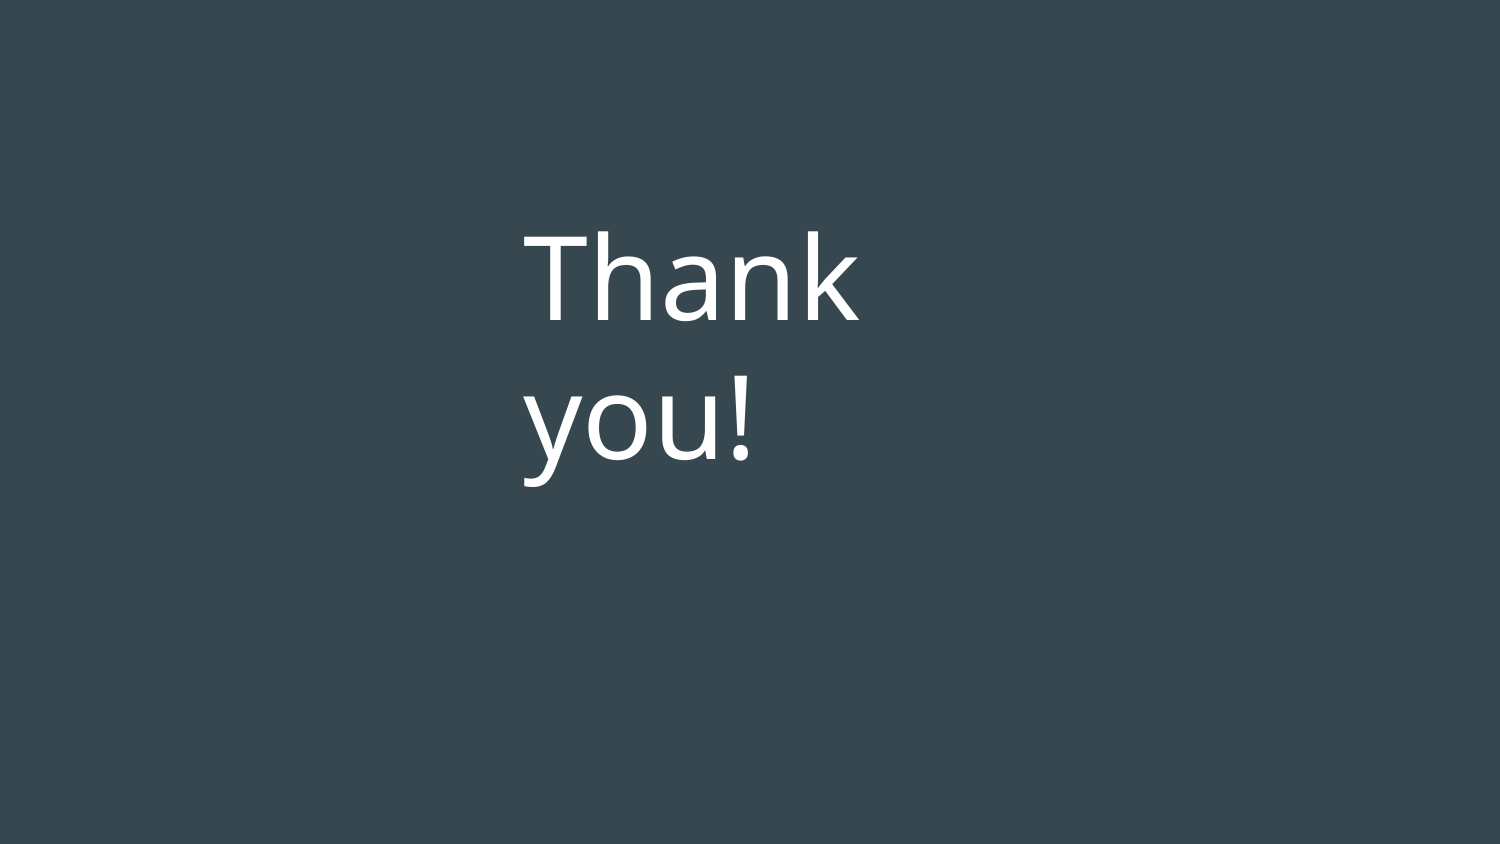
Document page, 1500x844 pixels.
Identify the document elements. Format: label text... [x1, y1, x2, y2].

title Thank you! [508, 345, 992, 499]
